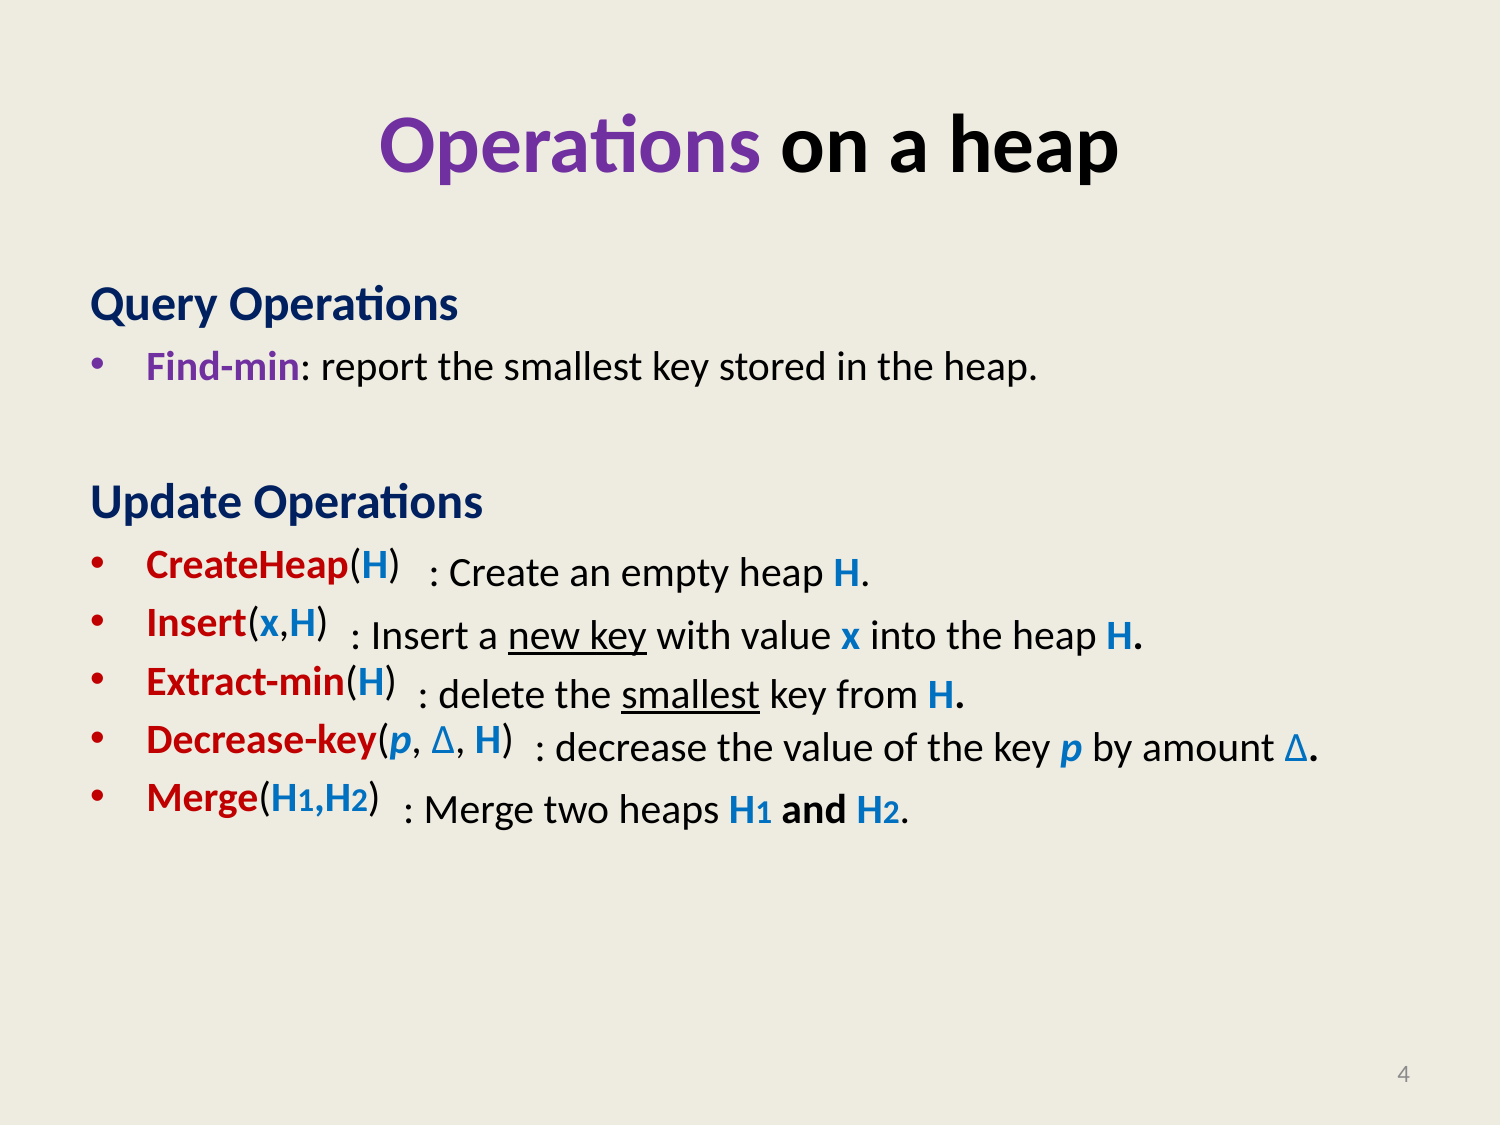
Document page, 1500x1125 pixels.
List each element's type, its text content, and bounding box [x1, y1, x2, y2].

list Query Operations Find-min: report the smallest key stored in the heap. Update Operations CreateHeap(H) Insert(x,H) Extract-min(H) Decrease-key(p, ∆, H) Merge(H1,H2) [75, 262, 1425, 1025]
text_box : delete the smallest key from H. [402, 659, 981, 725]
slide_number 4 [1074, 1042, 1425, 1103]
text_box : Insert a new key with value x into the heap H. [335, 600, 1160, 665]
text_box : Merge two heaps H1 and H2. [388, 774, 925, 840]
text_box : Create an empty heap H. [413, 537, 886, 600]
text_box : decrease the value of the key p by amount ∆. [519, 712, 1335, 778]
title Operations on a heap [75, 45, 1425, 233]
